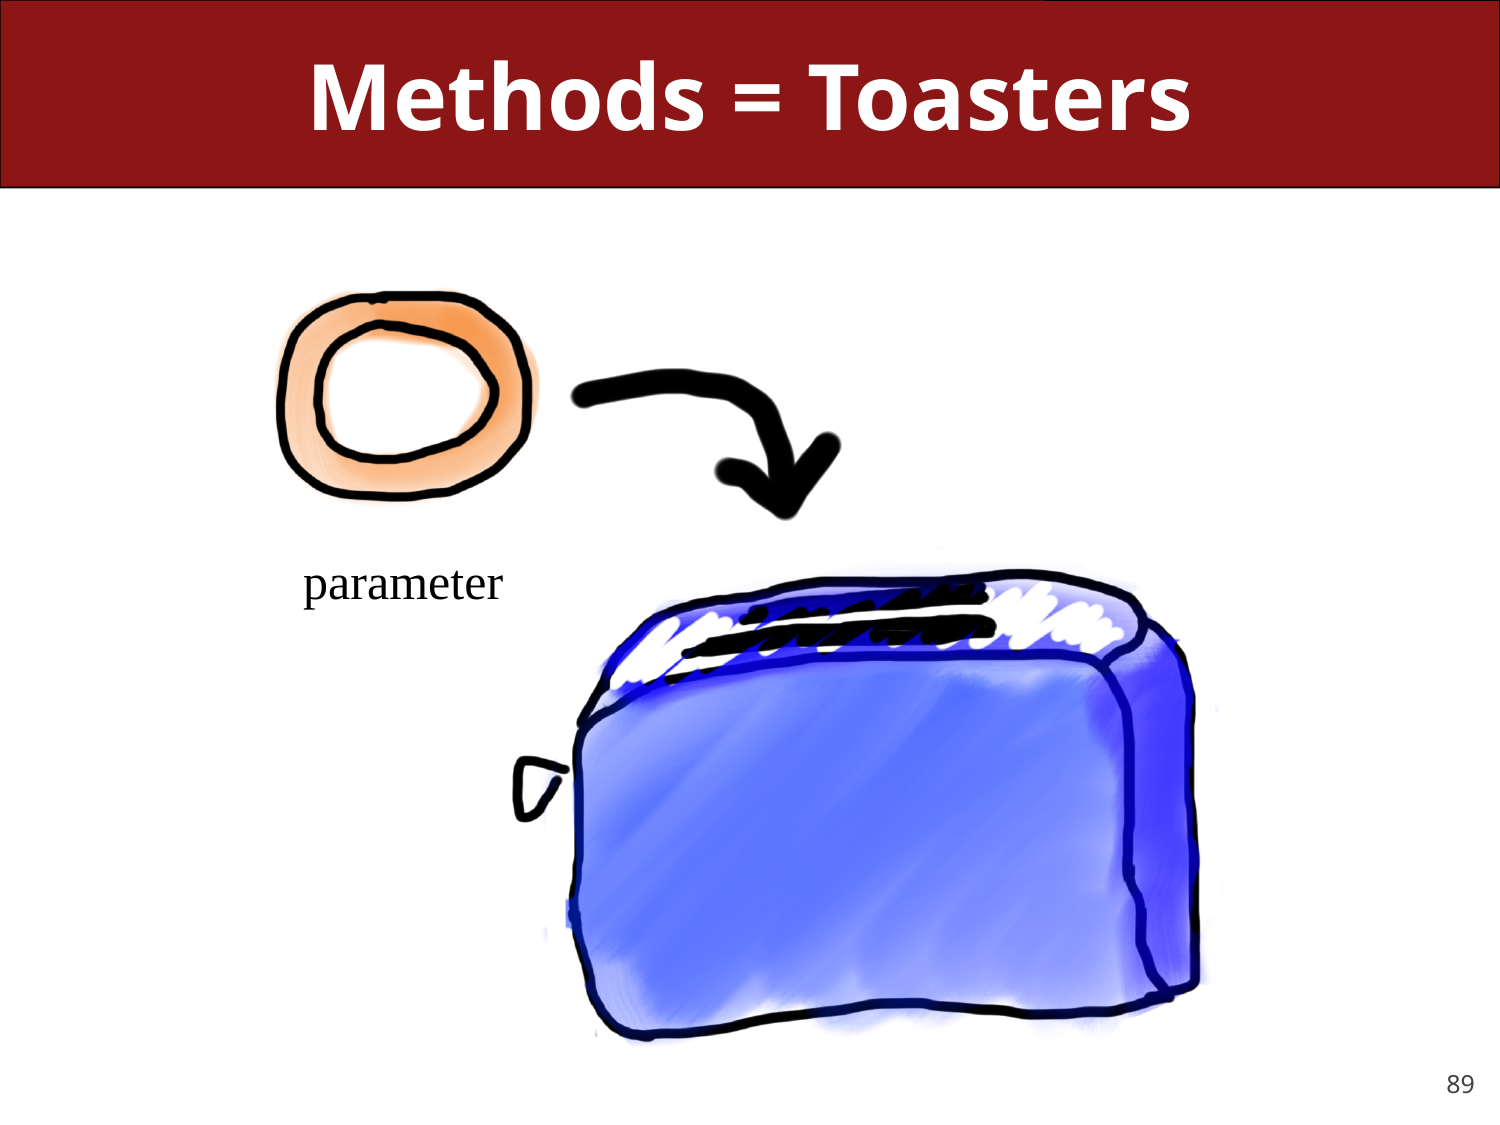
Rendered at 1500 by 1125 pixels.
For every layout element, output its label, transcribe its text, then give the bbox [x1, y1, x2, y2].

picture [207, 230, 1322, 1125]
text_box parameter [288, 545, 424, 618]
title Methods = Toasters [75, 0, 1425, 188]
